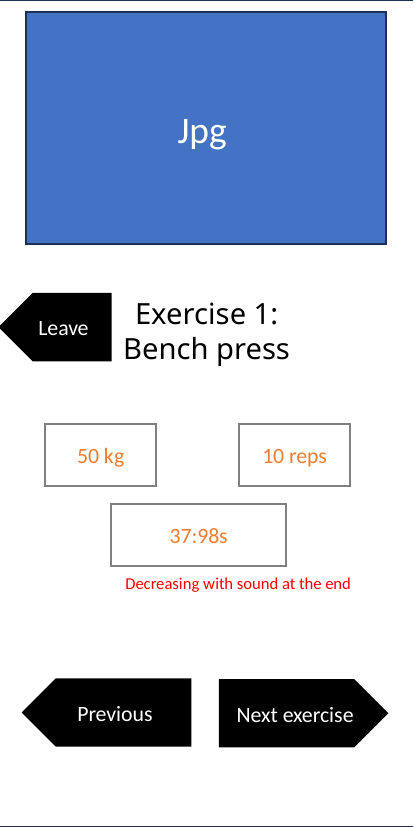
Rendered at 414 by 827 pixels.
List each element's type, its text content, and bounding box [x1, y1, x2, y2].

text_box Previous [21, 678, 192, 747]
text_box Decreasing with sound at the end [110, 565, 401, 601]
text_box 10 reps [238, 423, 351, 487]
text_box Next exercise [218, 679, 389, 748]
text_box 37:98s [110, 503, 287, 565]
text_box Exercise 1: Bench press [0, 0, 414, 827]
text_box 50 kg [44, 423, 157, 487]
text_box Leave [0, 292, 112, 362]
